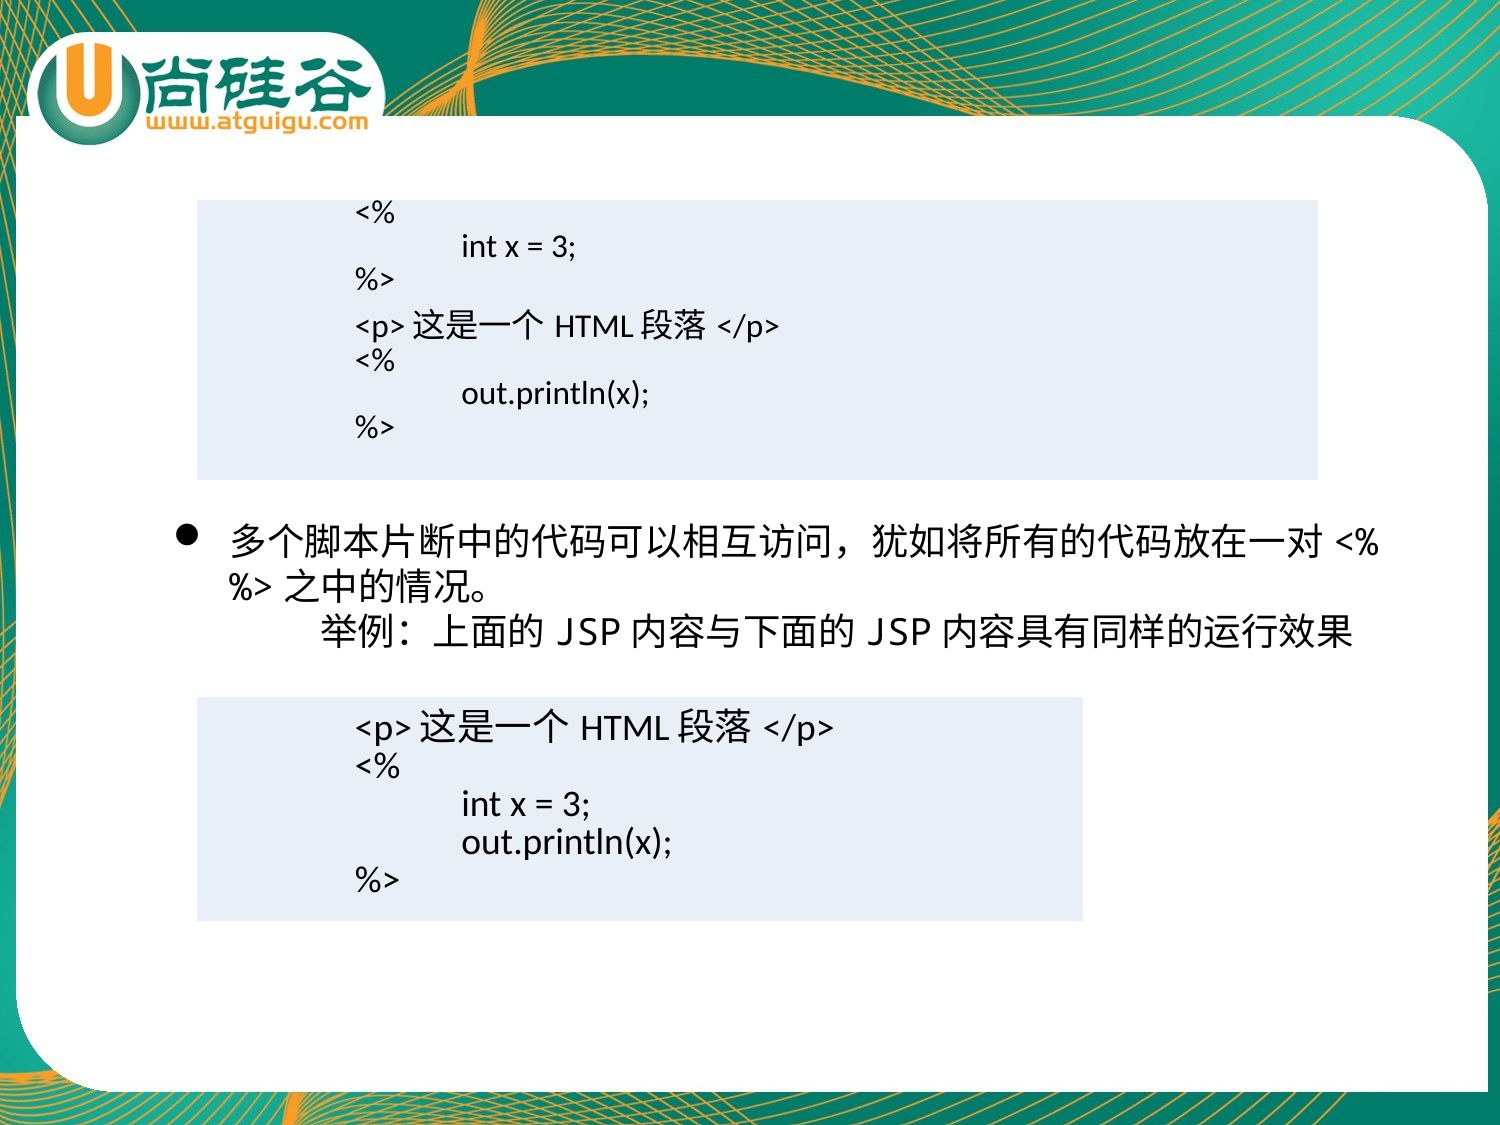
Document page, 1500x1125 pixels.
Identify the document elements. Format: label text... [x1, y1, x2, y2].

table_header <% int x = 3; %> <p>这是一个HTML段落</p> <% out.println(x); %> [197, 200, 1318, 480]
text_box 多个脚本片断中的代码可以相互访问，犹如将所有的代码放在一对<%%>之中的情况。 举例：上面的JSP内容与下面的JSP内容具有同样的运行效果 [158, 510, 1393, 661]
table_header <p>这是一个HTML段落</p> <% int x = 3; out.println(x); %> [197, 697, 1083, 921]
picture [0, 0, 1500, 1125]
